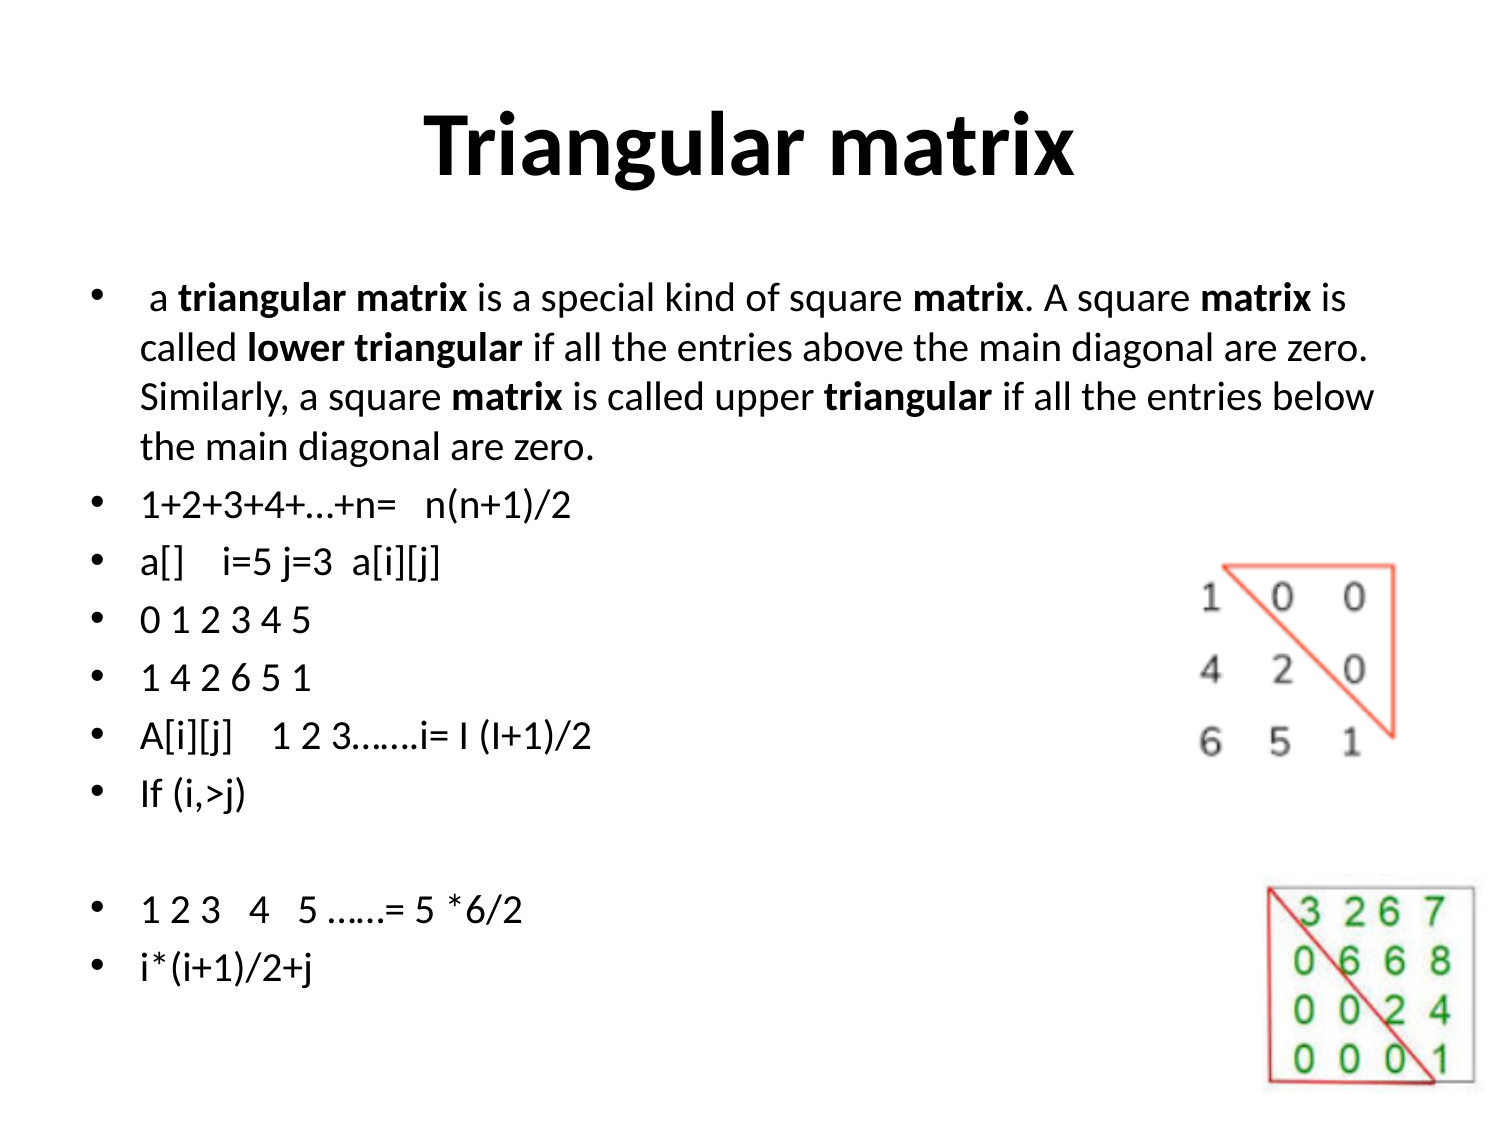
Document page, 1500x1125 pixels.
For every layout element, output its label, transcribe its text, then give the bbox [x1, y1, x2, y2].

list a triangular matrix is a special kind of square matrix. A square matrix is called lower triangular if all the entries above the main diagonal are zero. Similarly, a square matrix is called upper triangular if all the entries below the main diagonal are zero. 1+2+3+4+…+n= n(n+1)/2 a[] i=5 j=3 a[i][j] 0 1 2 3 4 5 1 4 2 6 5 1 A[i][j] 1 2 3…….i= I (I+1)/2 If (i,>j) 1 2 3 4 5 ……= 5 *6/2 i*(i+1)/2+j [75, 262, 1425, 1005]
picture [1177, 537, 1443, 786]
title Triangular matrix [75, 45, 1425, 233]
picture [1262, 874, 1490, 1093]
